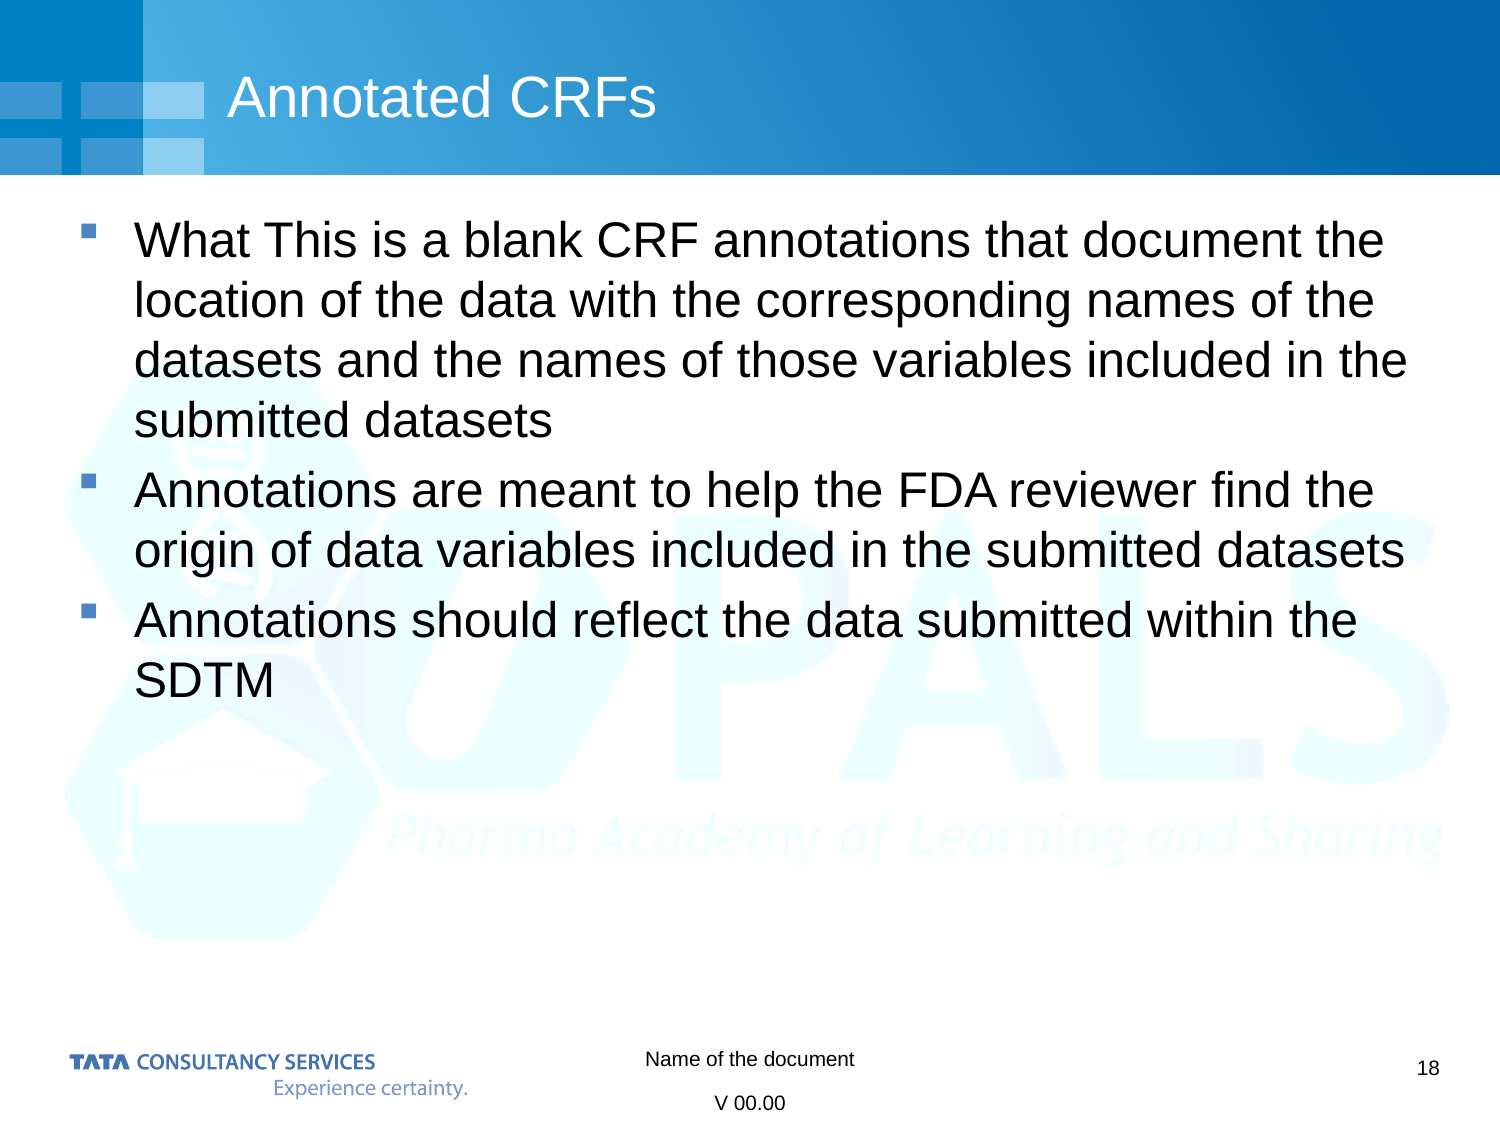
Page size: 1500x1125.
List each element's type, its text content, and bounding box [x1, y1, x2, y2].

list What This is a blank CRF annotations that document the location of the data with the corresponding names of the datasets and the names of those variables included in the submitted datasets Annotations are meant to help the FDA reviewer find the origin of data variables included in the submitted datasets Annotations should reflect the data submitted within the SDTM [62, 200, 1445, 943]
title Annotated CRFs [212, 54, 1450, 135]
